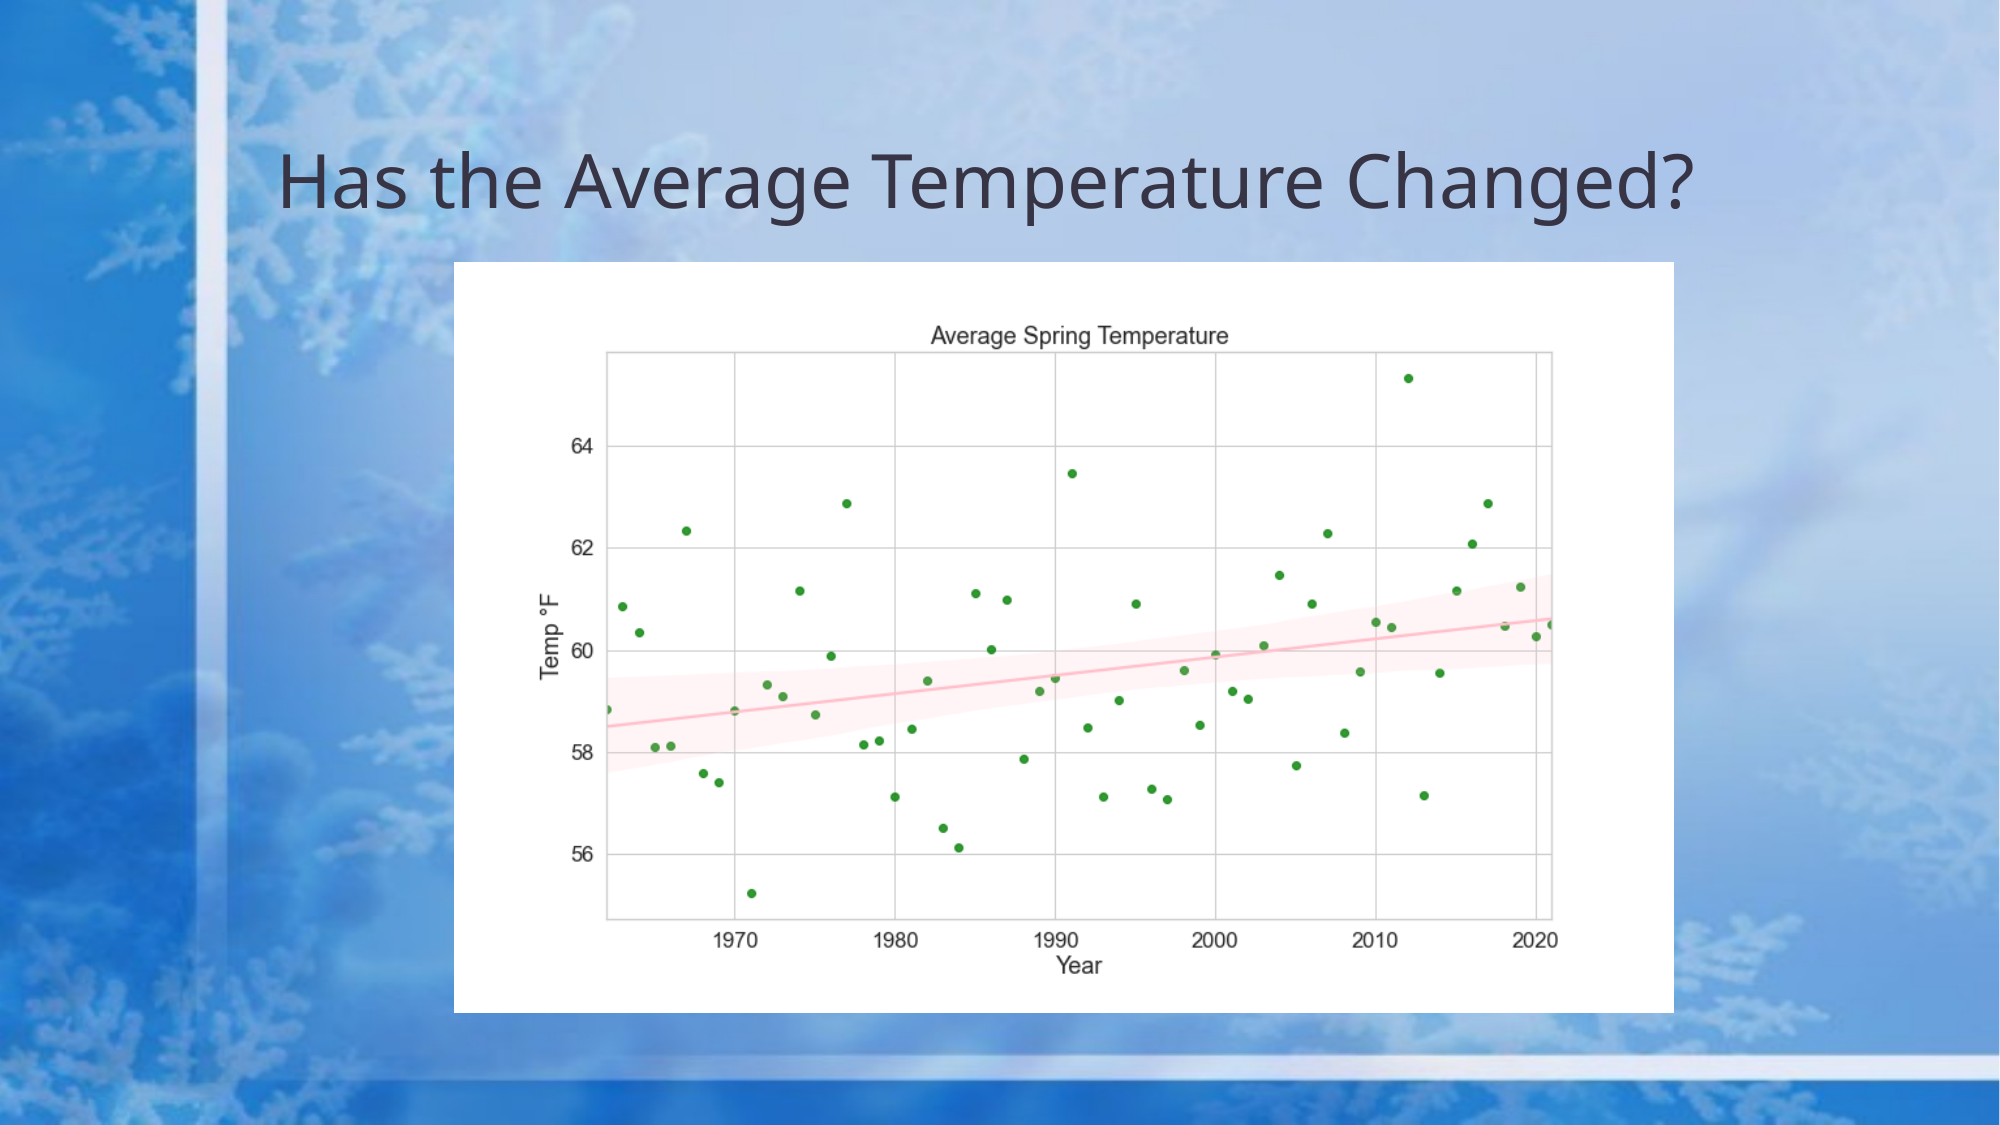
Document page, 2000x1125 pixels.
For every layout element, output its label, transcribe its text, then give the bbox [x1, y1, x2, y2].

picture [0, 0, 2000, 1125]
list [454, 262, 1674, 1013]
title Has the Average Temperature Changed? [261, 29, 1867, 233]
